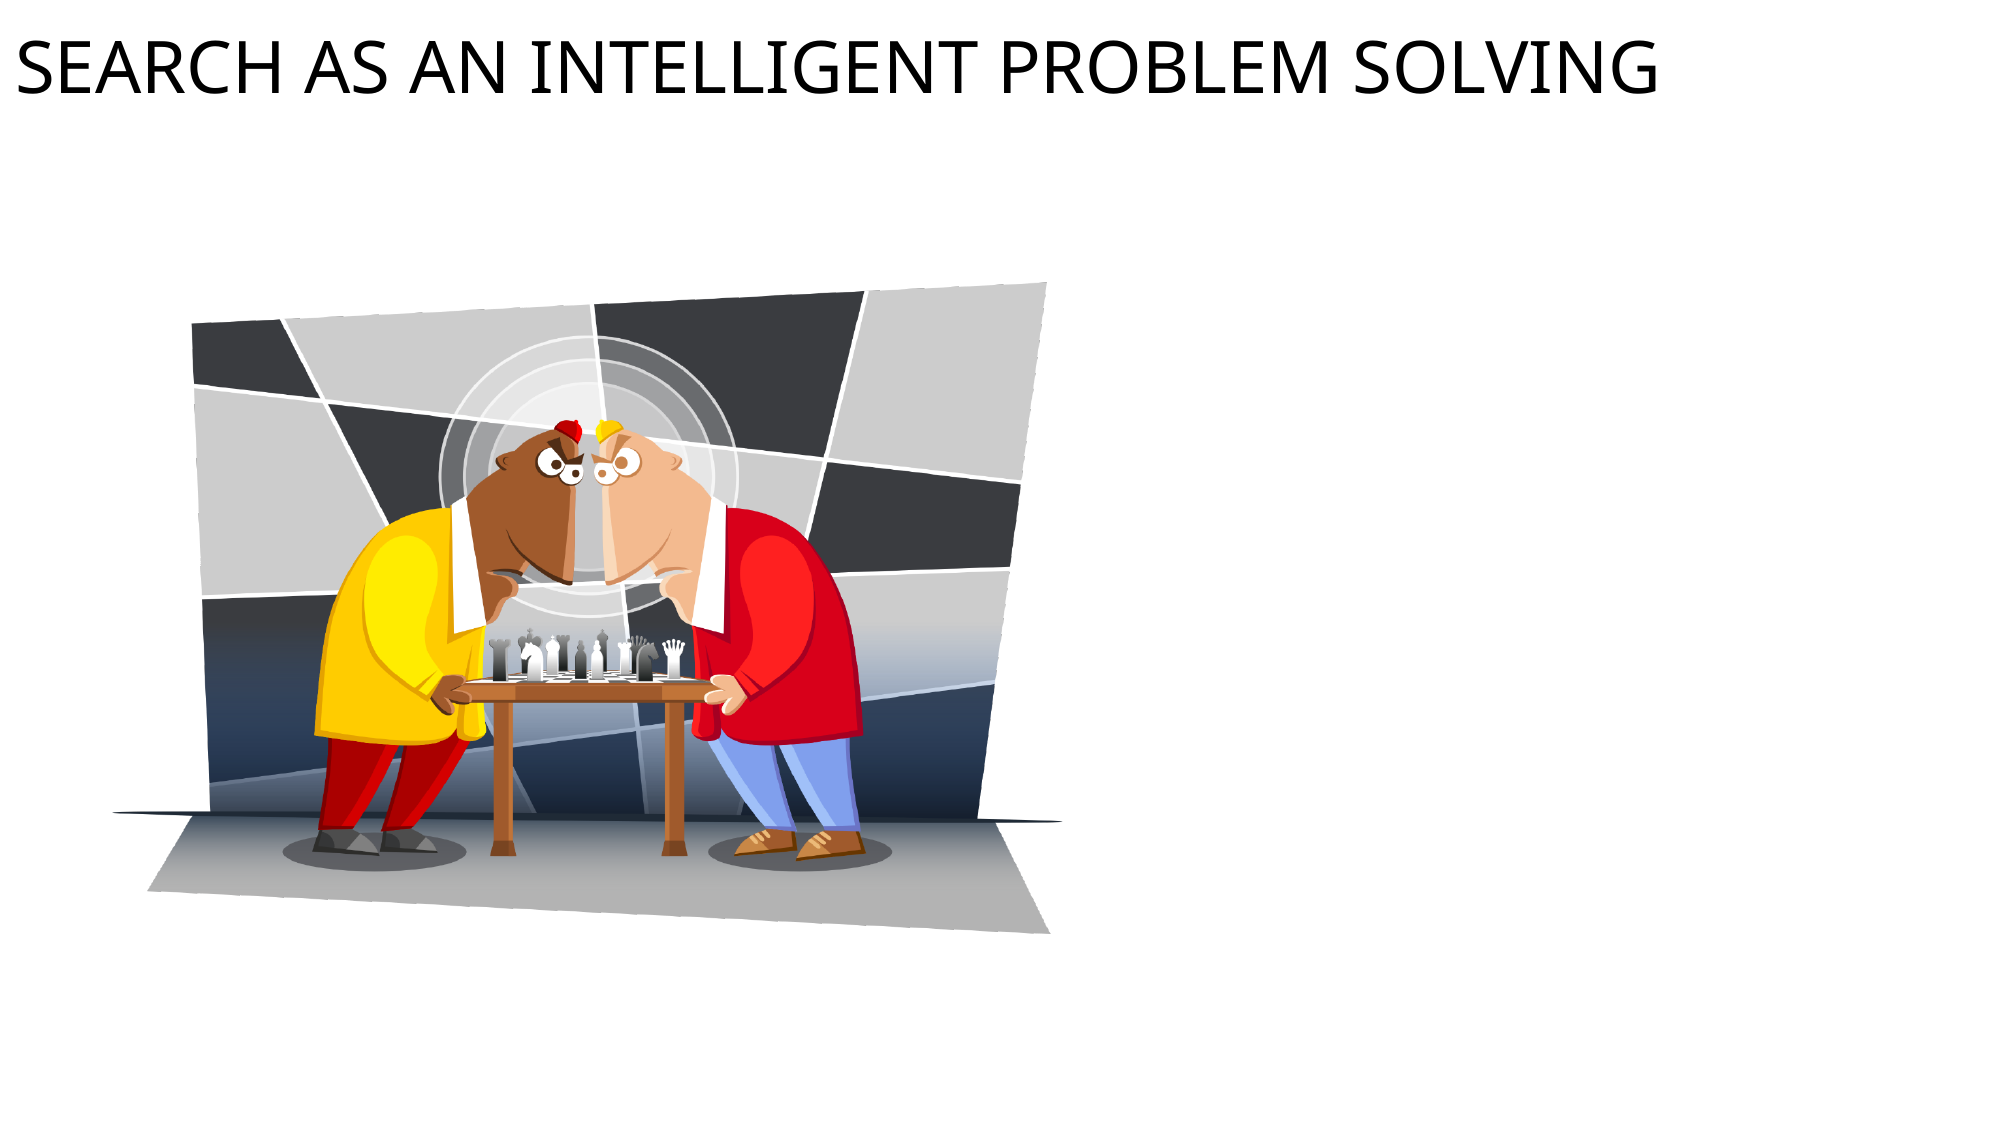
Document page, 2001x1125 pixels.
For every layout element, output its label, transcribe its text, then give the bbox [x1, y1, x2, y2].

text_box SEARCH AS AN INTELLIGENT PROBLEM SOLVING [0, 0, 1725, 141]
picture [78, 252, 1095, 964]
